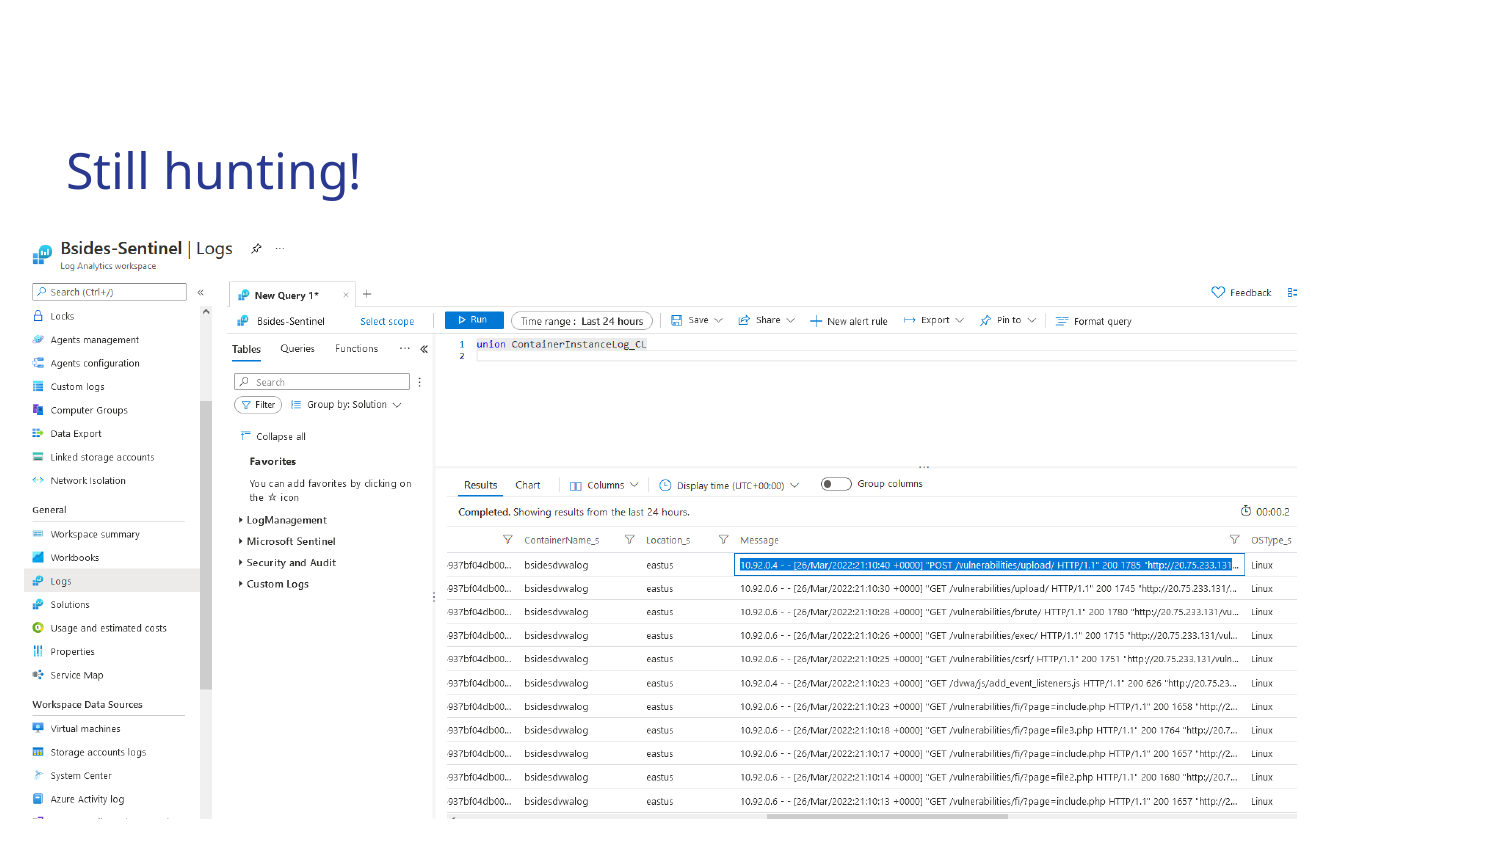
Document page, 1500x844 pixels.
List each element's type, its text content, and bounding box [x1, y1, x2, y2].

picture [24, 239, 1297, 819]
title Still hunting! [51, 91, 512, 216]
